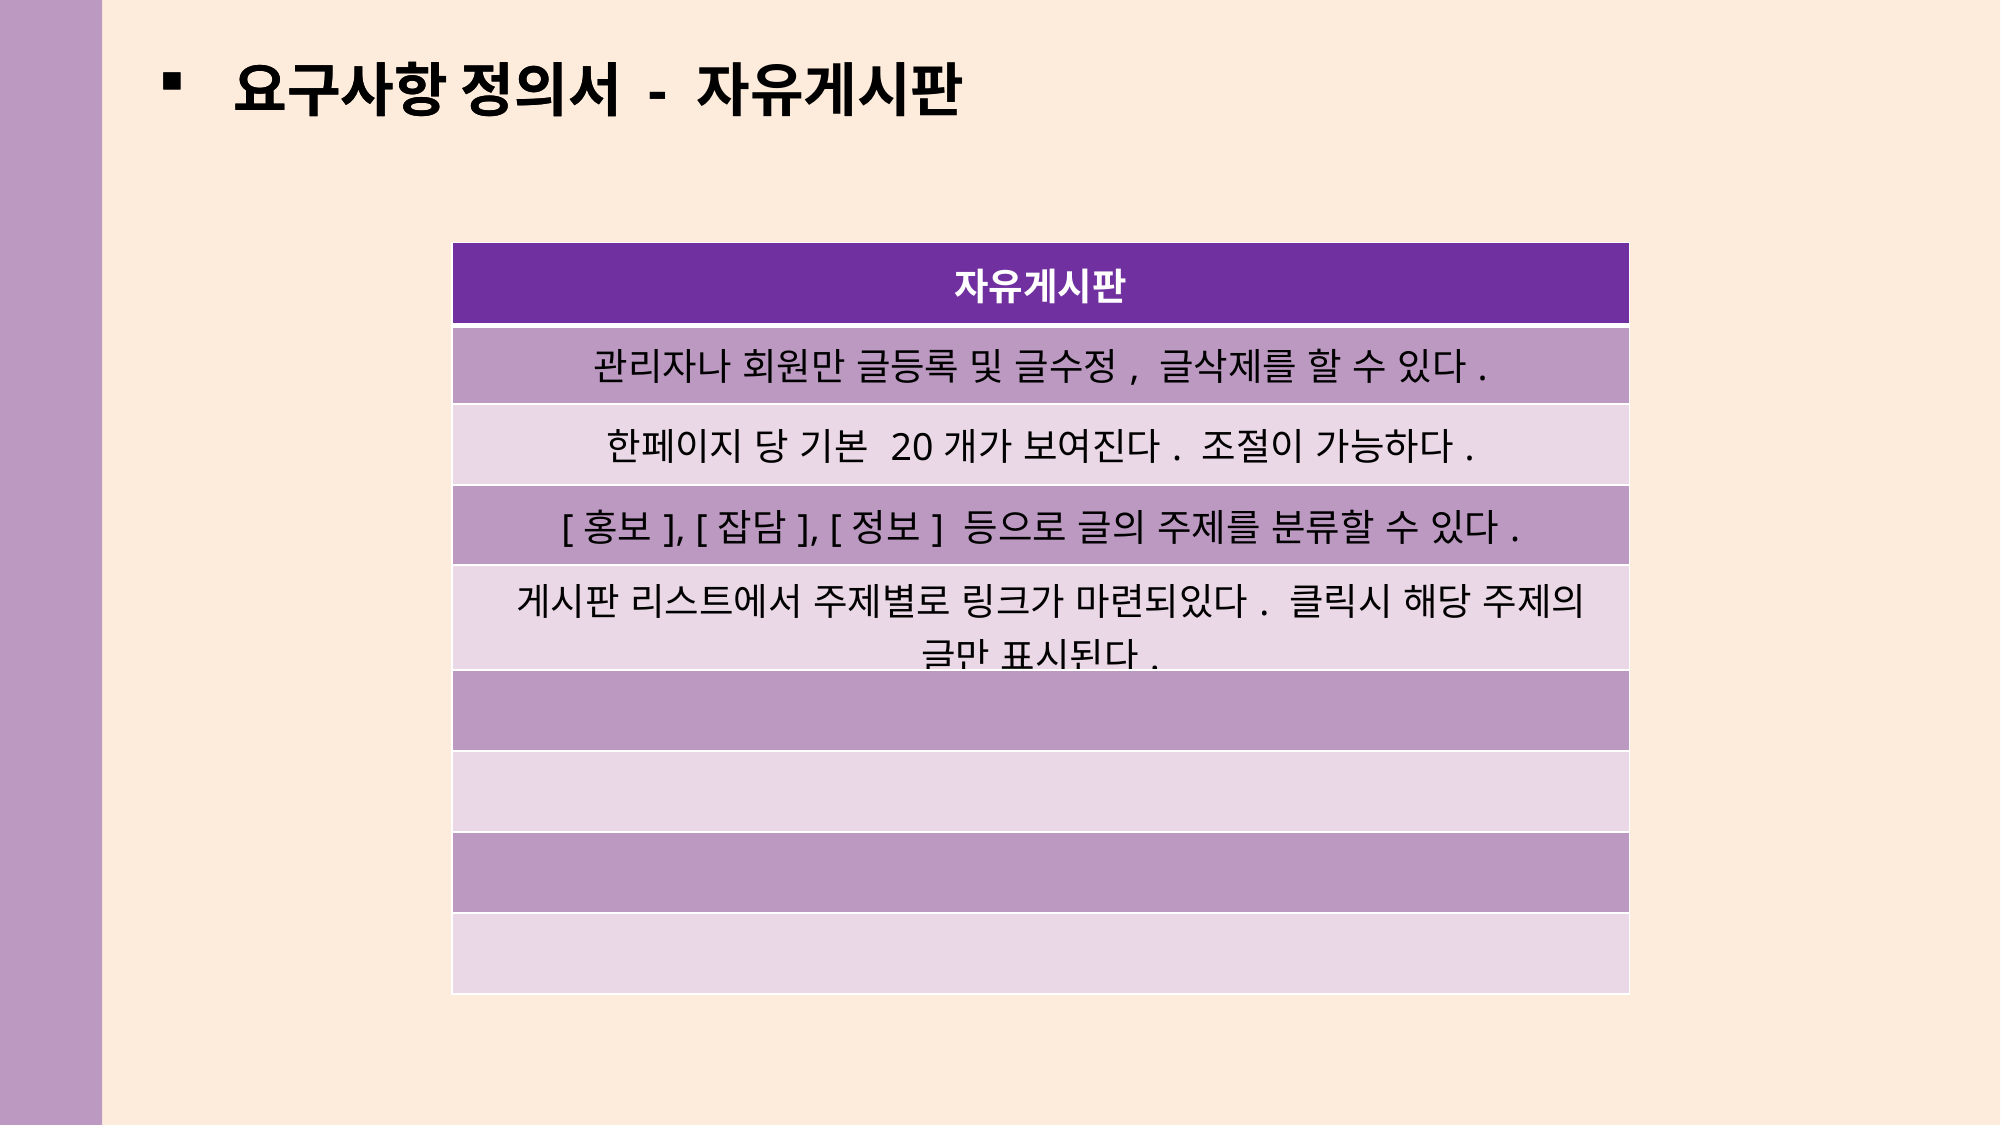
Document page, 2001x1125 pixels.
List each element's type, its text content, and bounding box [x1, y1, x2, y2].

table_cell 한페이지 당 기본 20개가 보여진다. 조절이 가능하다. [453, 405, 1629, 484]
table_header 자유게시판 [453, 243, 1629, 323]
table_cell [453, 914, 1629, 993]
text_box 요구사항 정의서 - 자유게시판 [143, 45, 1177, 131]
table_cell 게시판 리스트에서 주제별로 링크가 마련되있다. 클릭시 해당 주제의 글만 표시된다. [453, 566, 1629, 669]
table_cell [453, 833, 1629, 912]
table_cell [453, 752, 1629, 831]
table_cell [453, 671, 1629, 750]
table_cell [홍보], [잡담], [정보] 등으로 글의 주제를 분류할 수 있다. [453, 486, 1629, 564]
table_cell 관리자나 회원만 글등록 및 글수정, 글삭제를 할 수 있다. [453, 328, 1629, 403]
